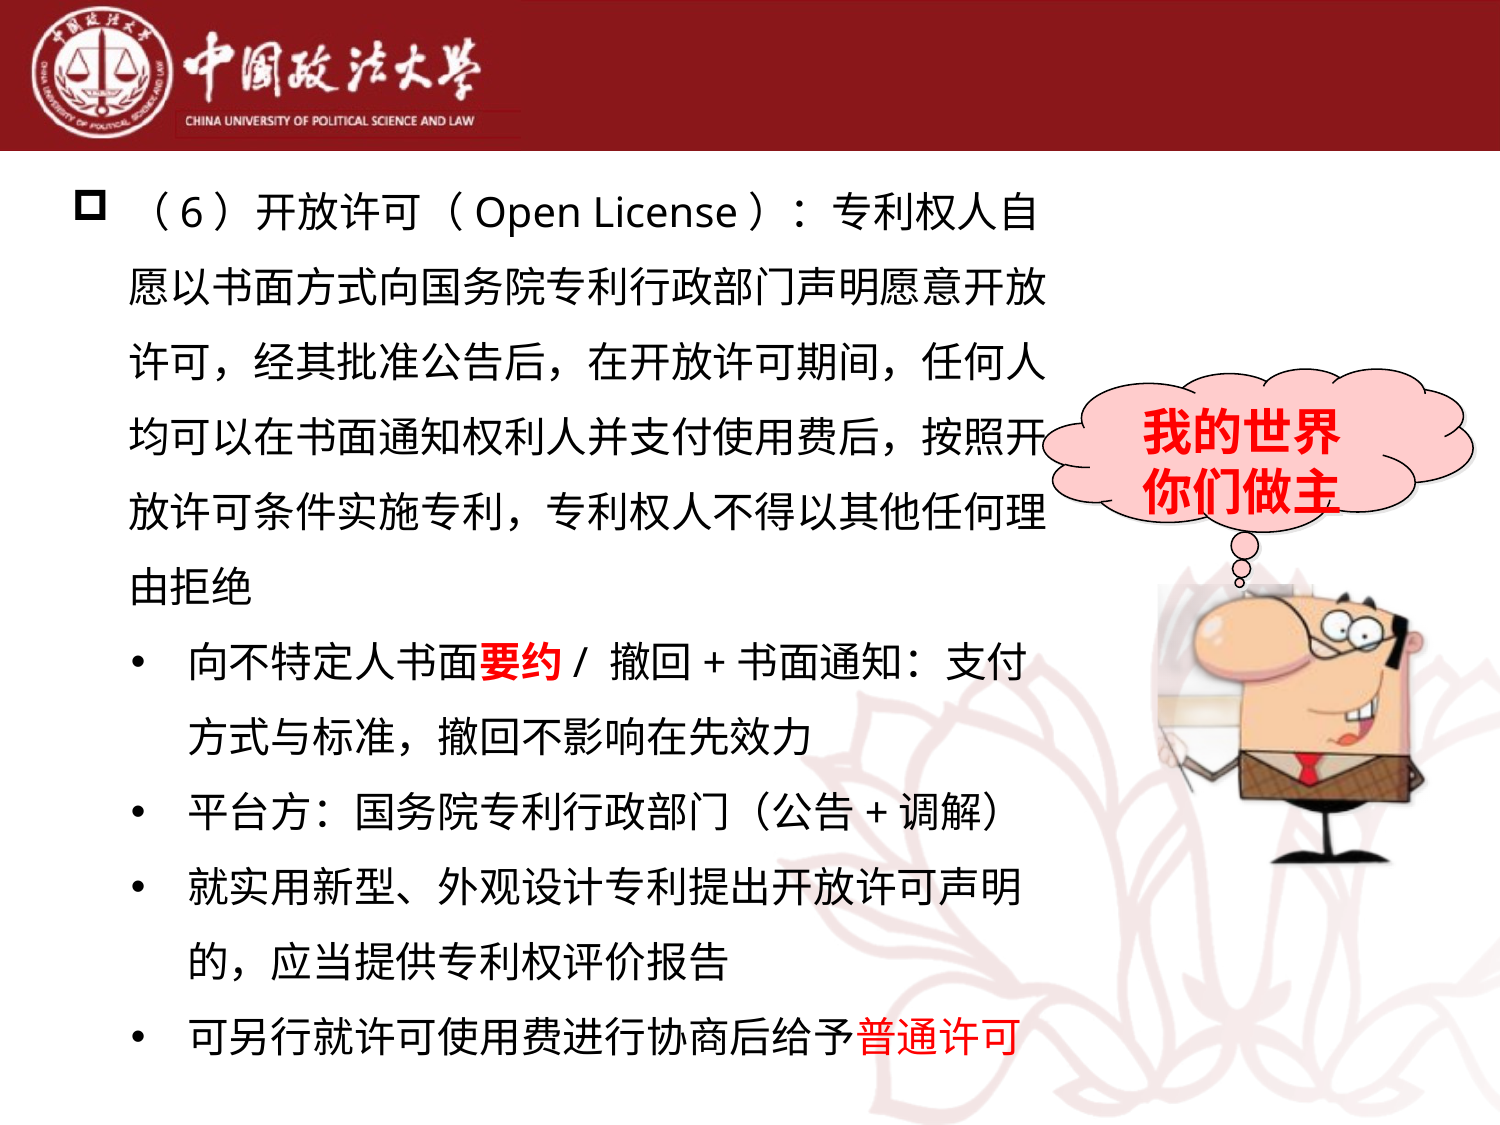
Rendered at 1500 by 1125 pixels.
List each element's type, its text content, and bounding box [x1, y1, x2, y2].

picture [0, 0, 1500, 151]
text_box 我的世界 你们做主 [1042, 369, 1474, 584]
picture [773, 533, 1500, 1125]
text_box （6）开放许可（Open License）：专利权人自愿以书面方式向国务院专利行政部门声明愿意开放许可，经其批准公告后，在开放许可期间，任何人均可以在书面通知权利人并支付使用费后，按照开放许可条件实施专利，专利权人不得以其他任何理由拒绝 向不特定人书面要约/ 撤回+书面通知：支付方式与标准，撤回不影响在先效力 平台方：国务院专利行政部门（公告+调解） 就实用新型、外观设计专利提出开放许可声明的，应当提供专利权评价报告 可另行就许可使用费进行协商后给予普通许可 [57, 153, 1074, 1069]
